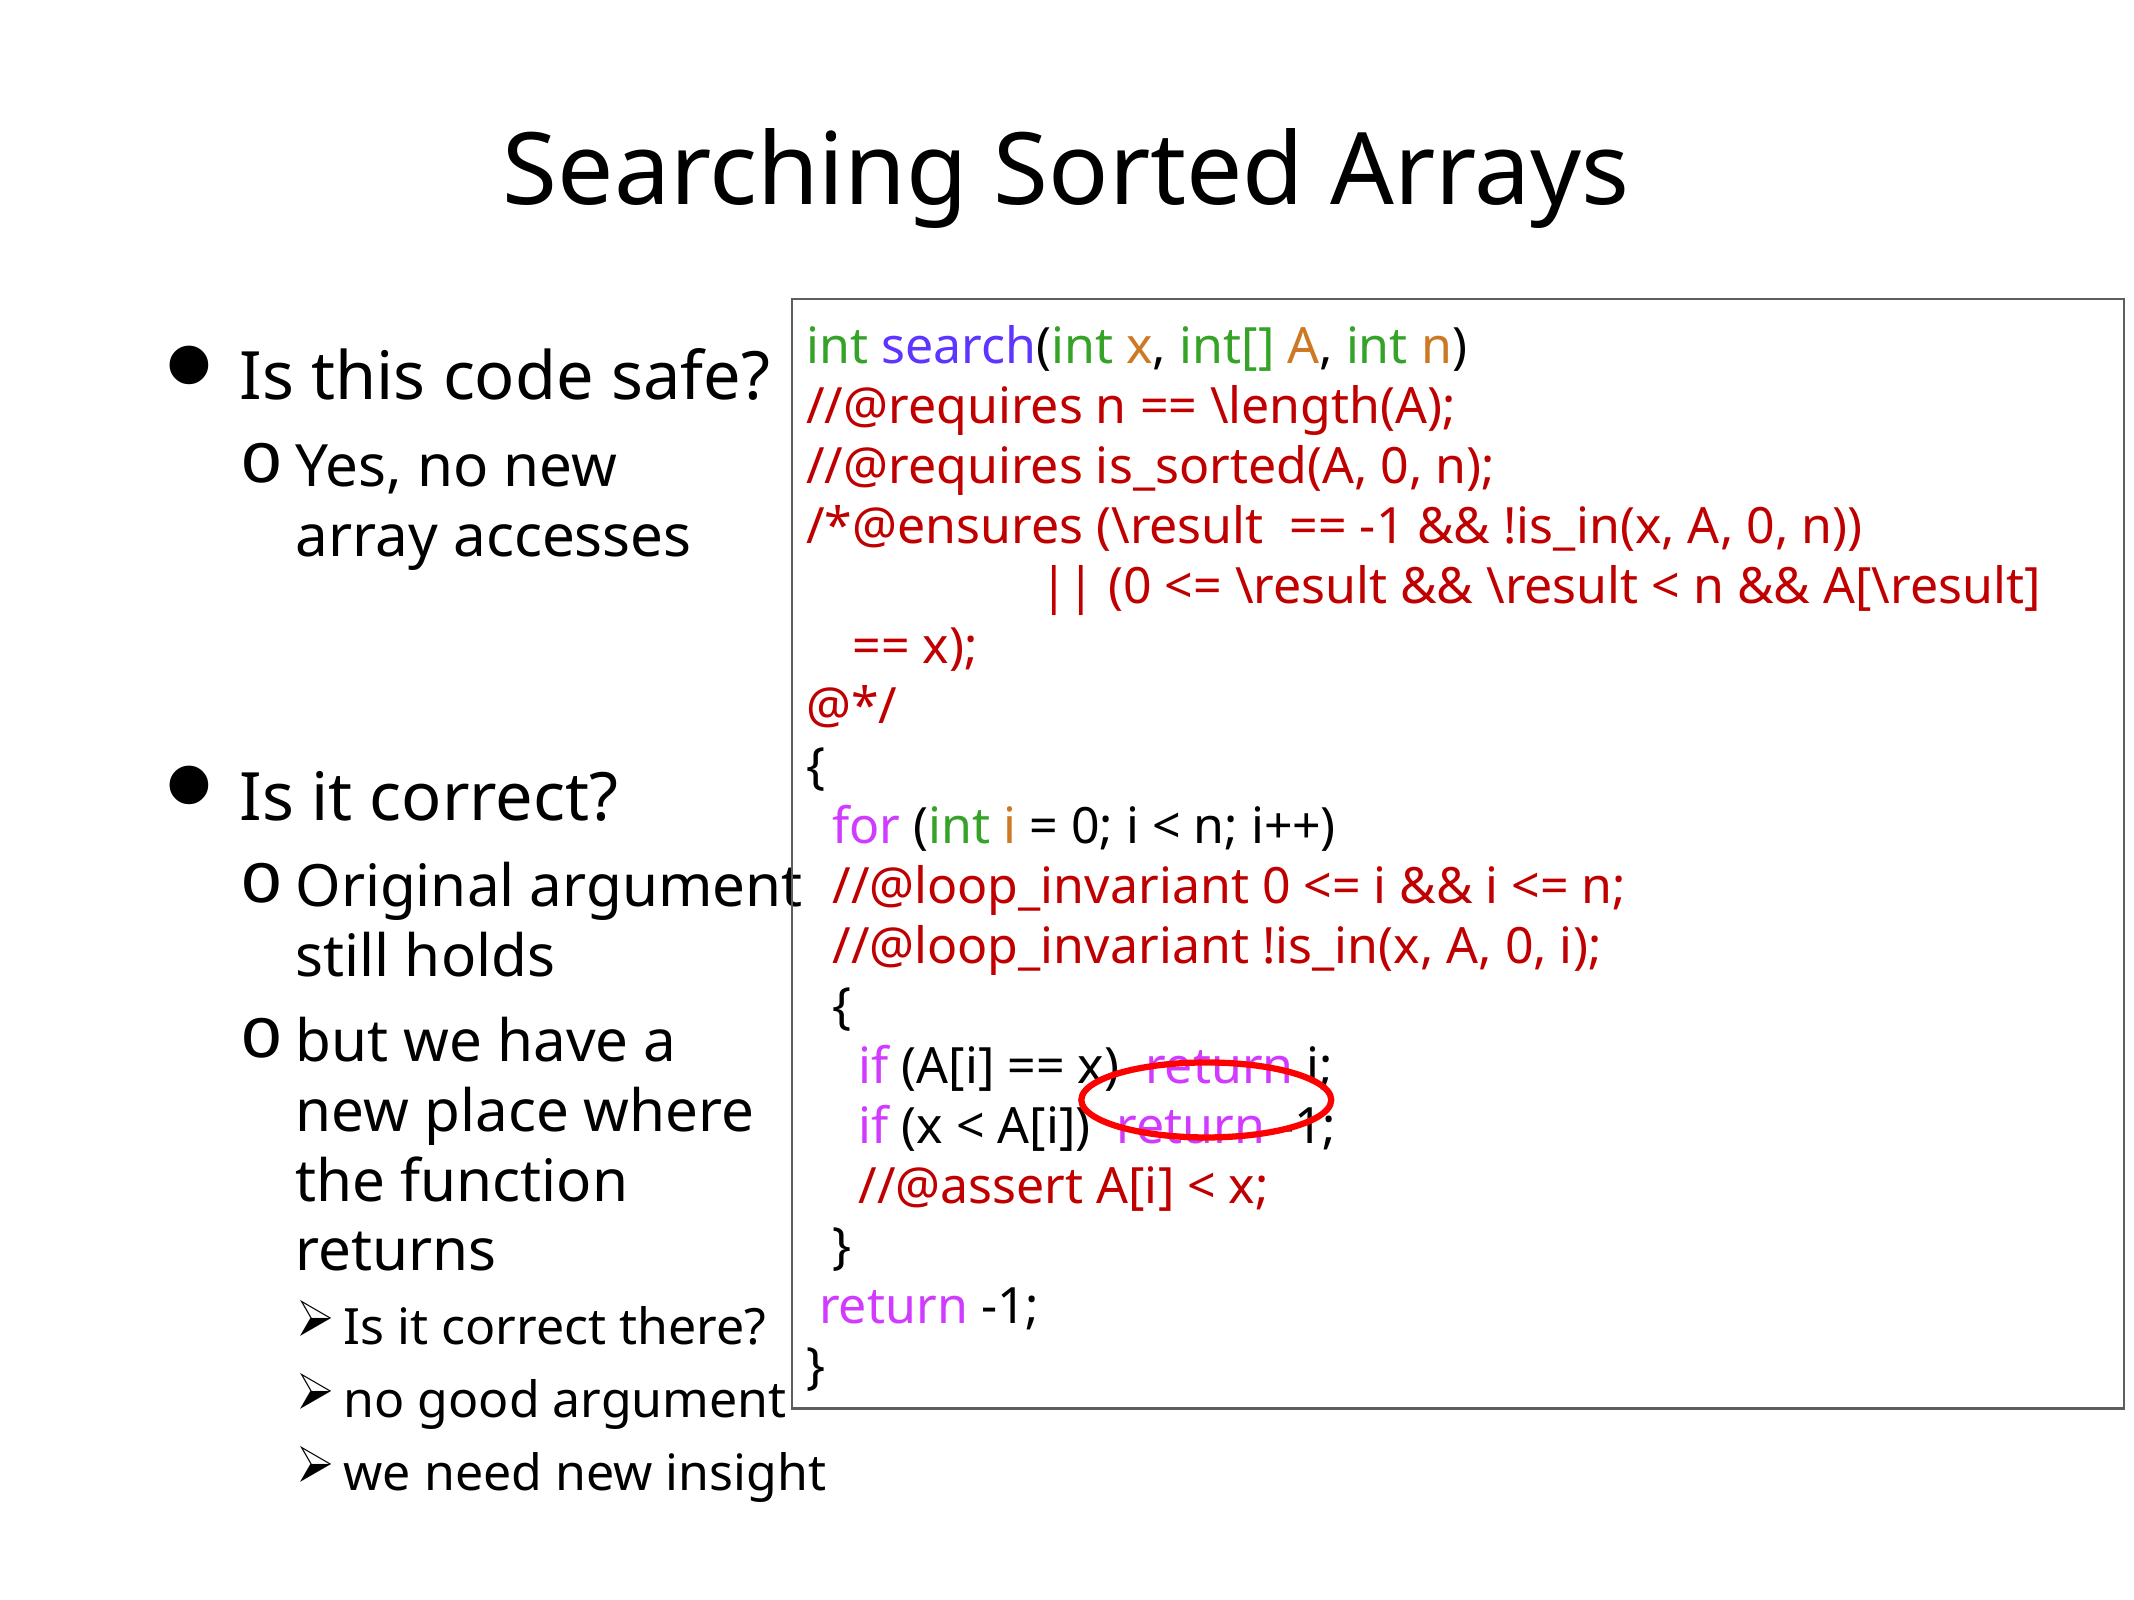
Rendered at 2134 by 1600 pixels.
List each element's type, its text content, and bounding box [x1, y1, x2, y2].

title Searching Sorted Arrays [155, 41, 1978, 289]
list Is this code safe? Yes, no new array accesses Is it correct? Original argument still holds but we have a new place where the function returns Is it correct there? no good argument we need new insight [155, 324, 1978, 1457]
text_box [1081, 1062, 1332, 1138]
text_box int search(int x, int[] A, int n) //@requires n == \length(A); //@requires is_sorted(A, 0, n); /*@ensures (\result == -1 && !is_in(x, A, 0, n)) || (0 <= \result && \result < n && A[\result] == x); @*/ { for (int i = 0; i < n; i++) //@loop_invariant 0 <= i && i <= n; //@loop_invariant !is_in(x, A, 0, i); { if (A[i] == x) return i; if (x < A[i]) return -1; //@assert A[i] < x; } return -1; } [791, 298, 2125, 1409]
